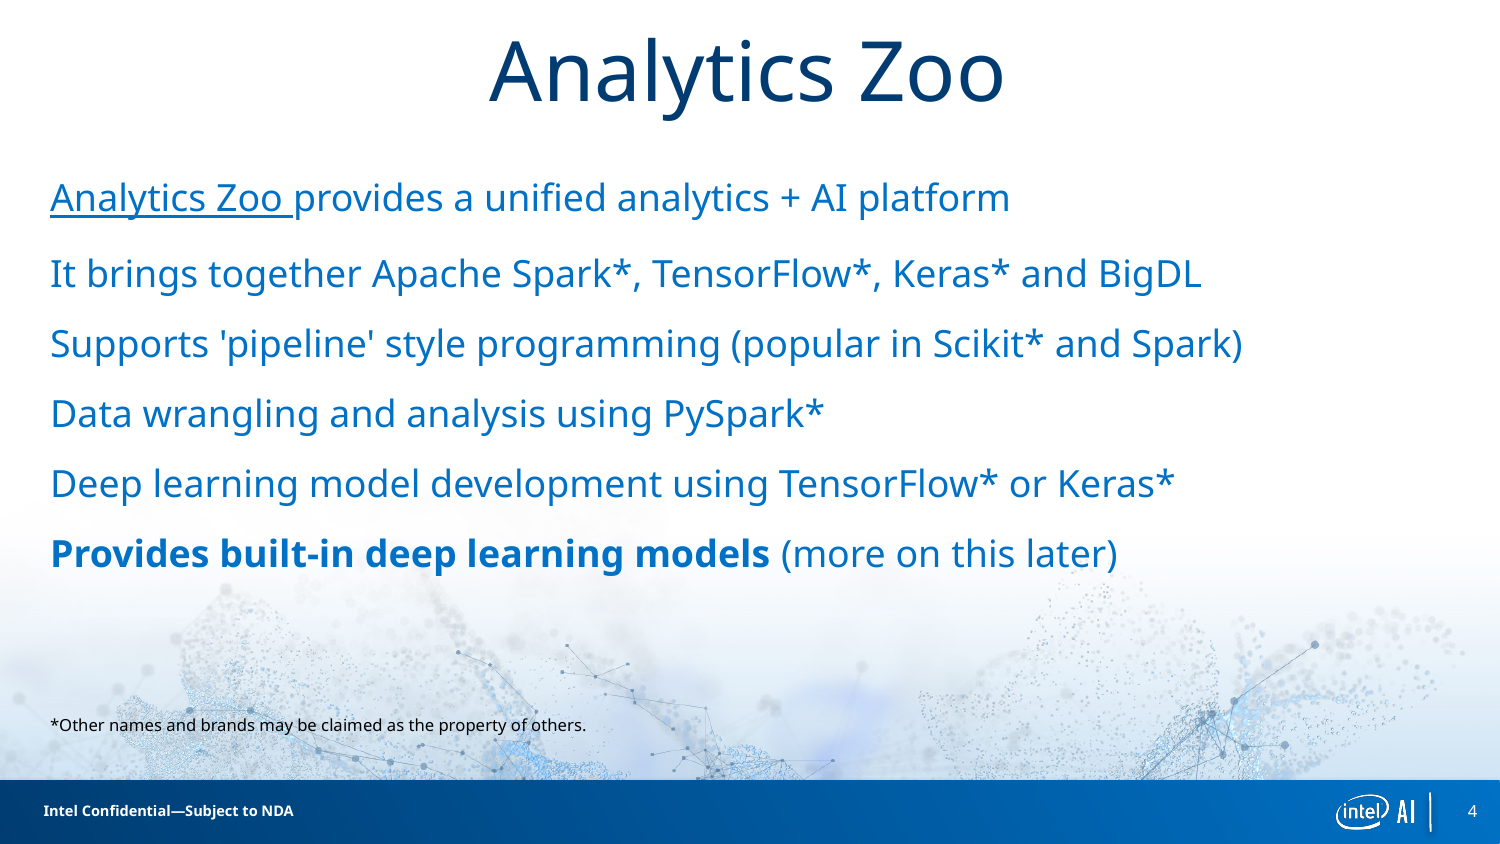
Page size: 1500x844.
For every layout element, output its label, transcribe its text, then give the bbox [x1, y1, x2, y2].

title Analytics Zoo [50, 24, 1447, 131]
picture [1335, 794, 1415, 830]
list Analytics Zoo provides a unified analytics + AI platform It brings together Apache Spark*, TensorFlow*, Keras* and BigDL Supports 'pipeline' style programming (popular in Scikit* and Spark) Data wrangling and analysis using PySpark* Deep learning model development using TensorFlow* or Keras* Provides built-in deep learning models (more on this later) *Other names and brands may be claimed as the property of others. [50, 174, 1447, 760]
